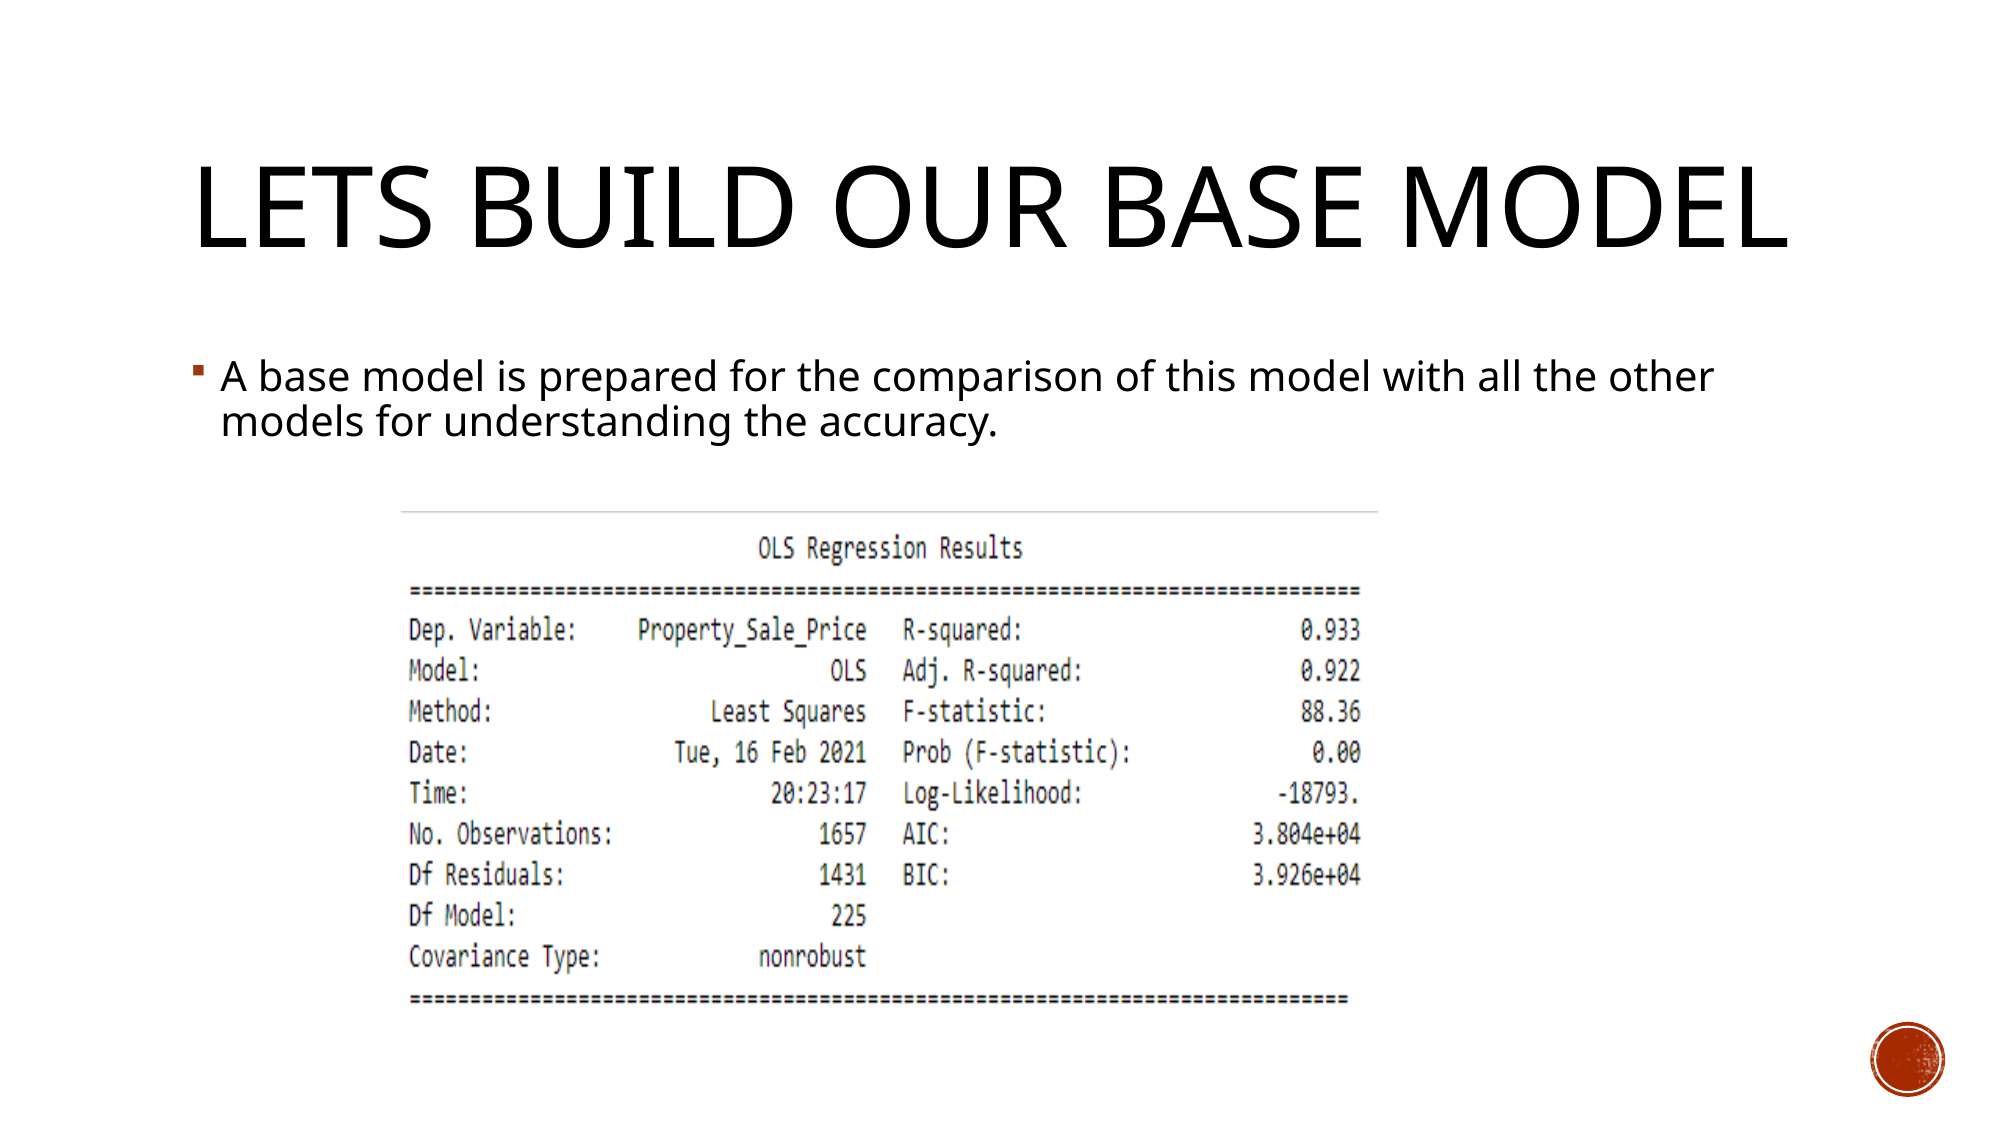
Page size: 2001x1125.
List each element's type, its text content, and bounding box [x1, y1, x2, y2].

list A base model is prepared for the comparison of this model with all the other models for understanding the accuracy. [175, 348, 1826, 1013]
picture [400, 511, 1378, 1013]
title Lets build our base model [175, 79, 1826, 344]
